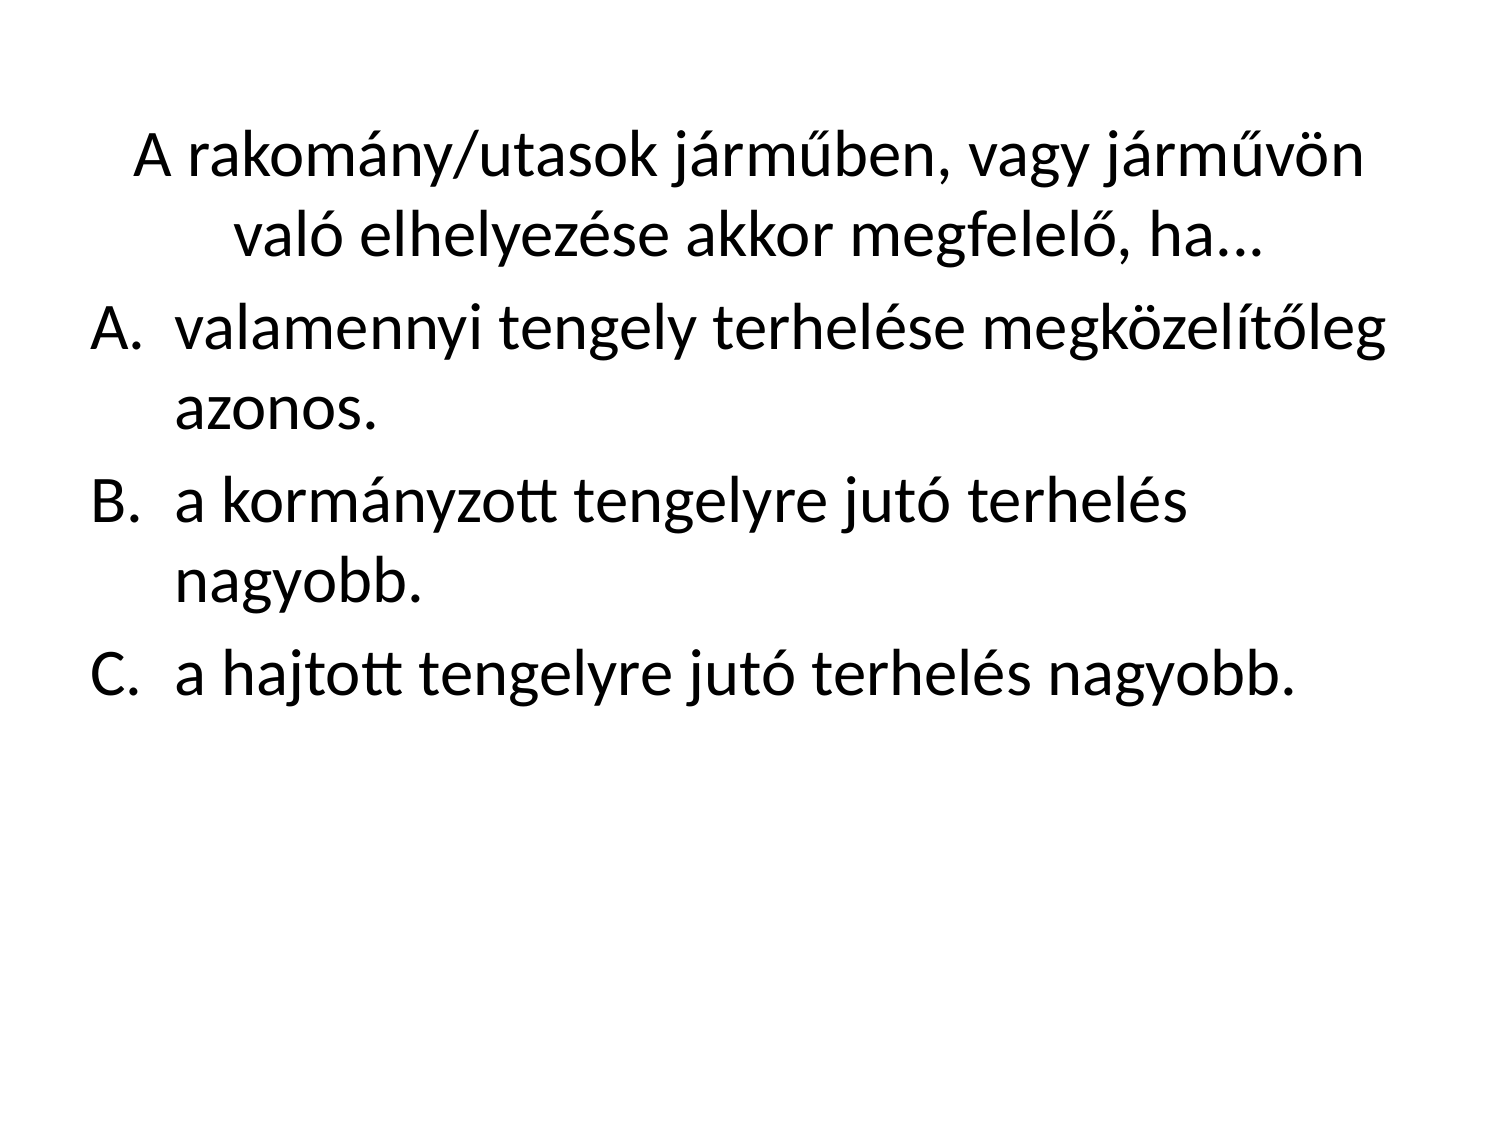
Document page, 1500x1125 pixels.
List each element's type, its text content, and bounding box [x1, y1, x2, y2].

list A rakomány/utasok járműben, vagy járművön való elhelyezése akkor megfelelő, ha... valamennyi tengely terhelése megközelítőleg azonos. a kormányzott tengelyre jutó terhelés nagyobb. a hajtott tengelyre jutó terhelés nagyobb. [75, 101, 1425, 1005]
